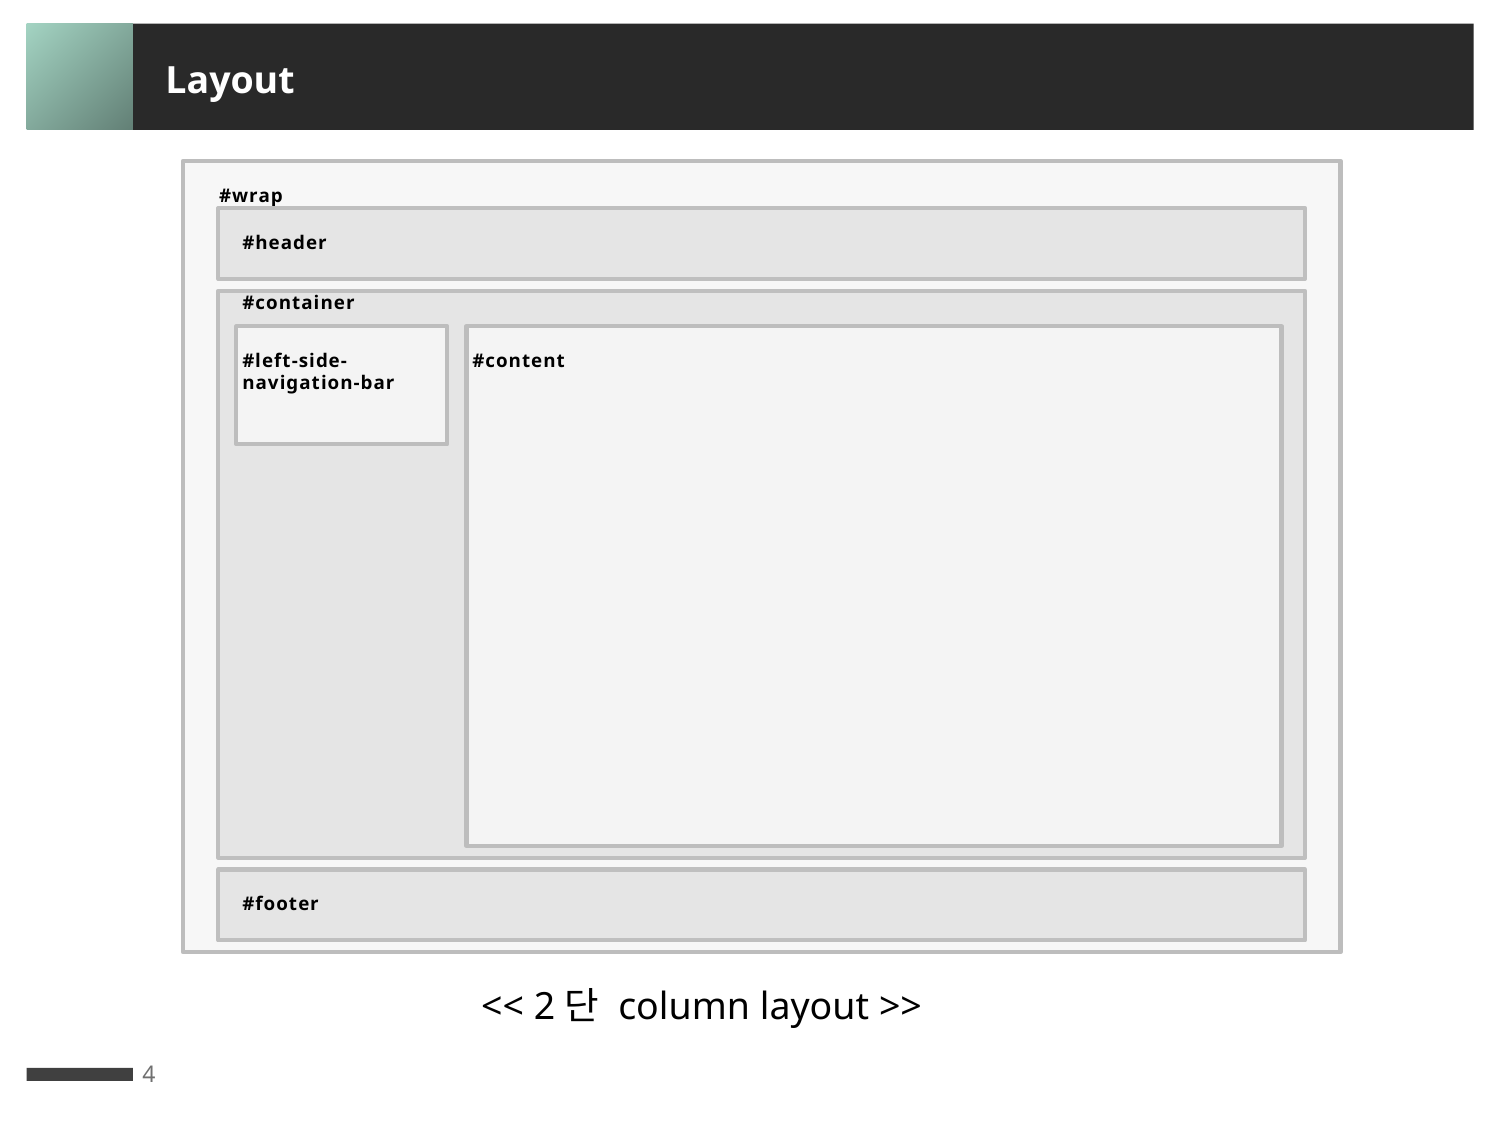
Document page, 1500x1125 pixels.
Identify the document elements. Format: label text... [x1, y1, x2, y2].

text_box #container [216, 289, 1307, 860]
text_box Layout [150, 48, 1117, 109]
text_box << 2단 column layout >> [466, 974, 1176, 1035]
text_box #header [216, 206, 1307, 281]
text_box #wrap [181, 159, 1343, 954]
text_box #footer [216, 867, 1307, 942]
text_box #content [464, 324, 1284, 848]
slide_number 4 [127, 1044, 216, 1105]
text_box #left-side- navigation-bar [234, 324, 449, 446]
